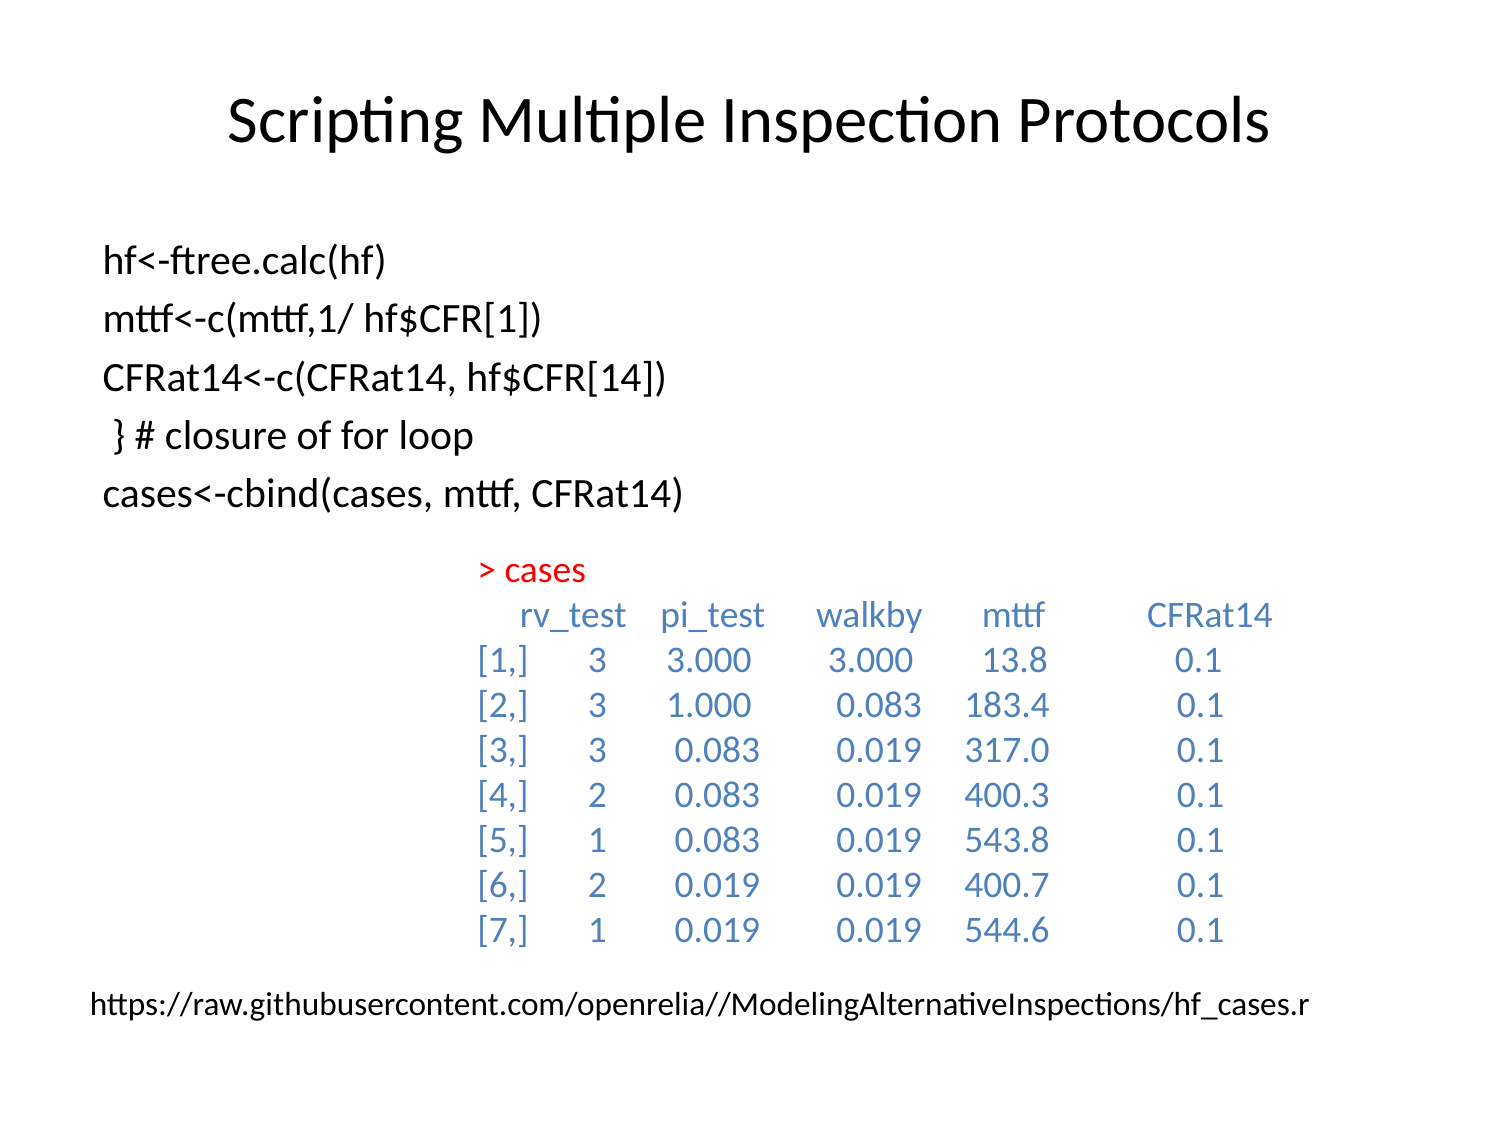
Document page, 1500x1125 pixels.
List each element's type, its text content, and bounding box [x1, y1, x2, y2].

text_box https://raw.githubusercontent.com/openrelia//ModelingAlternativeInspections/hf_cases.r [75, 974, 1400, 1075]
text_box > cases rv_test pi_test walkby mttf CFRat14 [1,] 3 3.000 3.000 13.8 0.1 [2,] 3 1.000 0.083 183.4 0.1 [3,] 3 0.083 0.019 317.0 0.1 [4,] 2 0.083 0.019 400.3 0.1 [5,] 1 0.083 0.019 543.8 0.1 [6,] 2 0.019 0.019 400.7 0.1 [7,] 1 0.019 0.019 544.6 0.1 [462, 537, 1375, 1003]
list hf<-ftree.calc(hf) mttf<-c(mttf,1/ hf$CFR[1]) CFRat14<-c(CFRat14, hf$CFR[14]) } # closure of for loop cases<-cbind(cases, mttf, CFRat14) [87, 224, 750, 563]
title Scripting Multiple Inspection Protocols [75, 45, 1425, 188]
